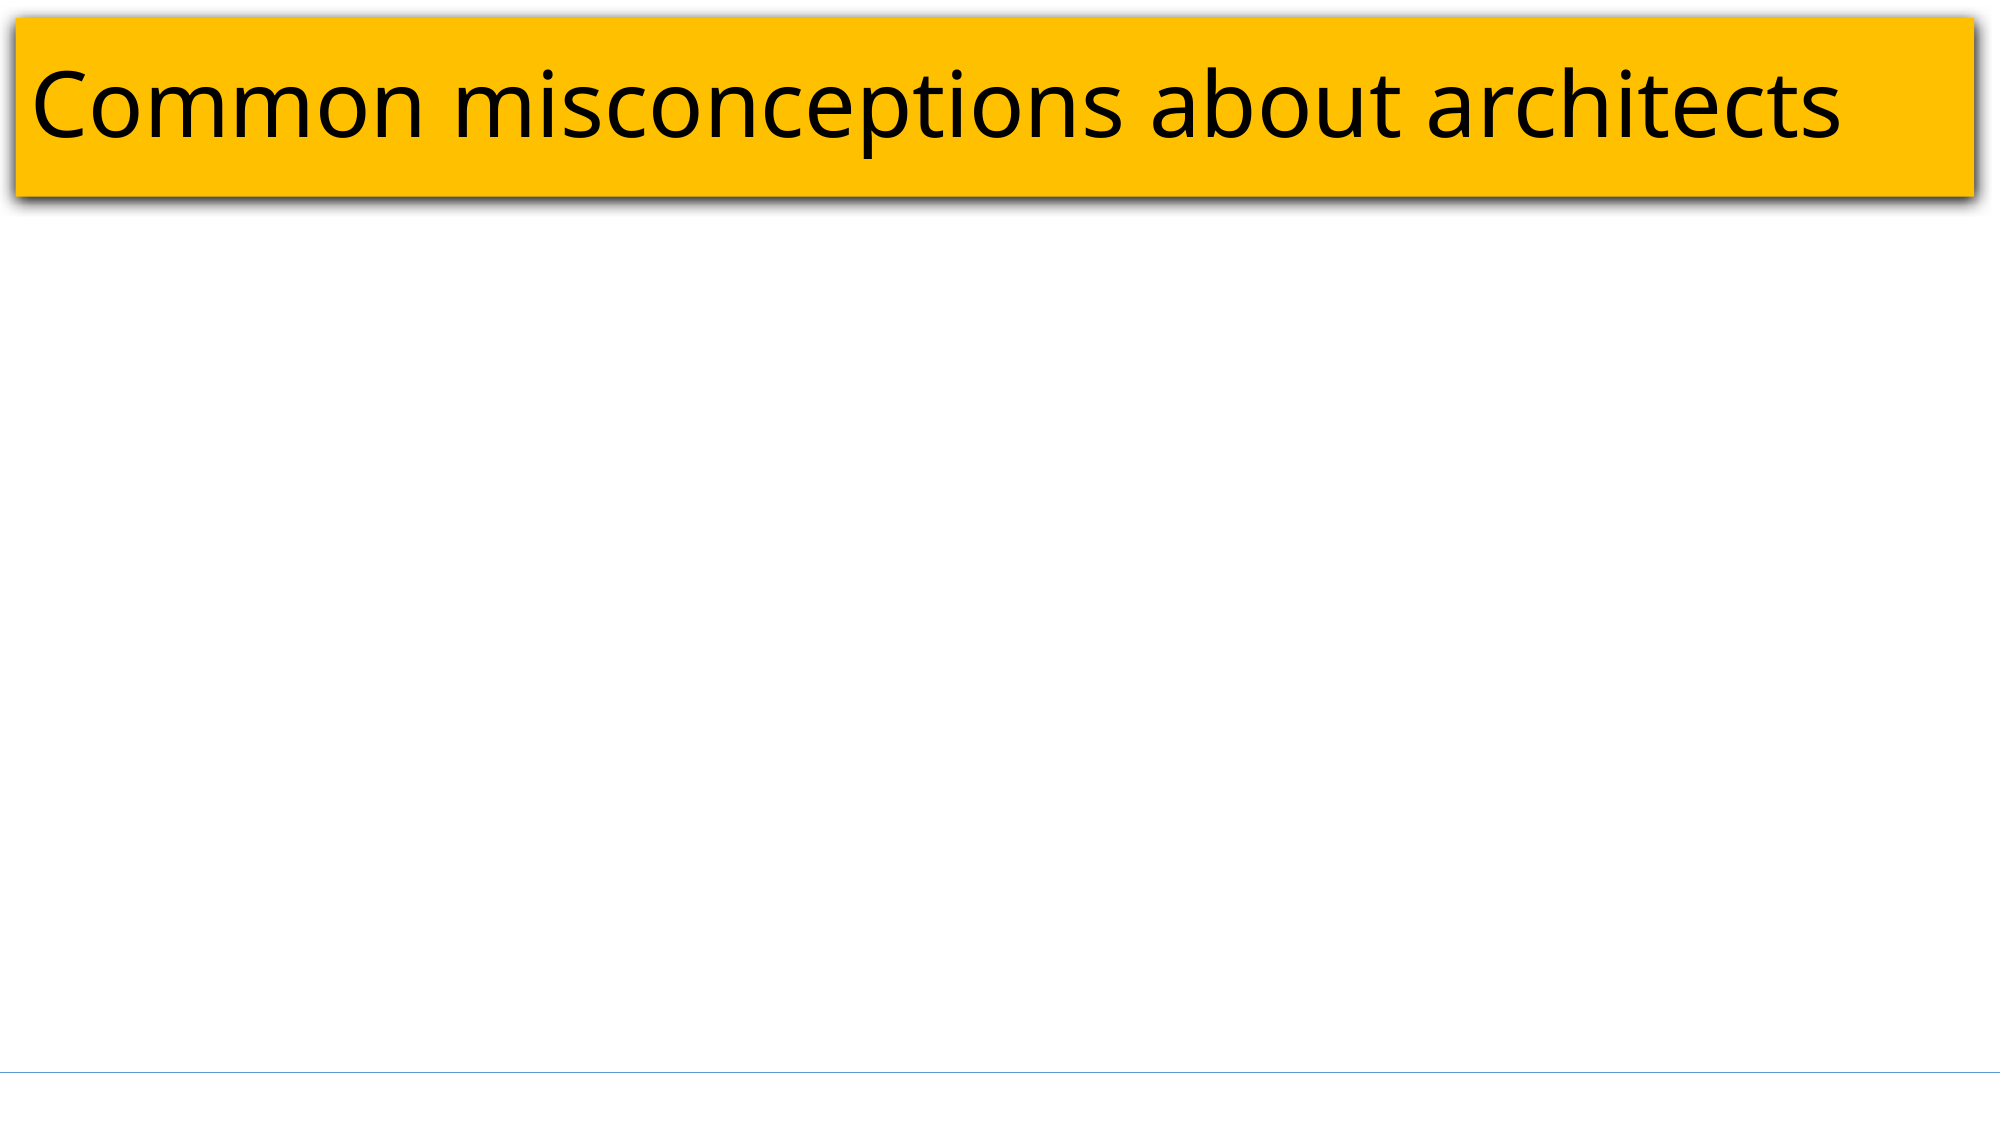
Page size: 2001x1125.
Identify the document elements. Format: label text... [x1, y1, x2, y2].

title Common misconceptions about architects [15, 18, 1975, 197]
